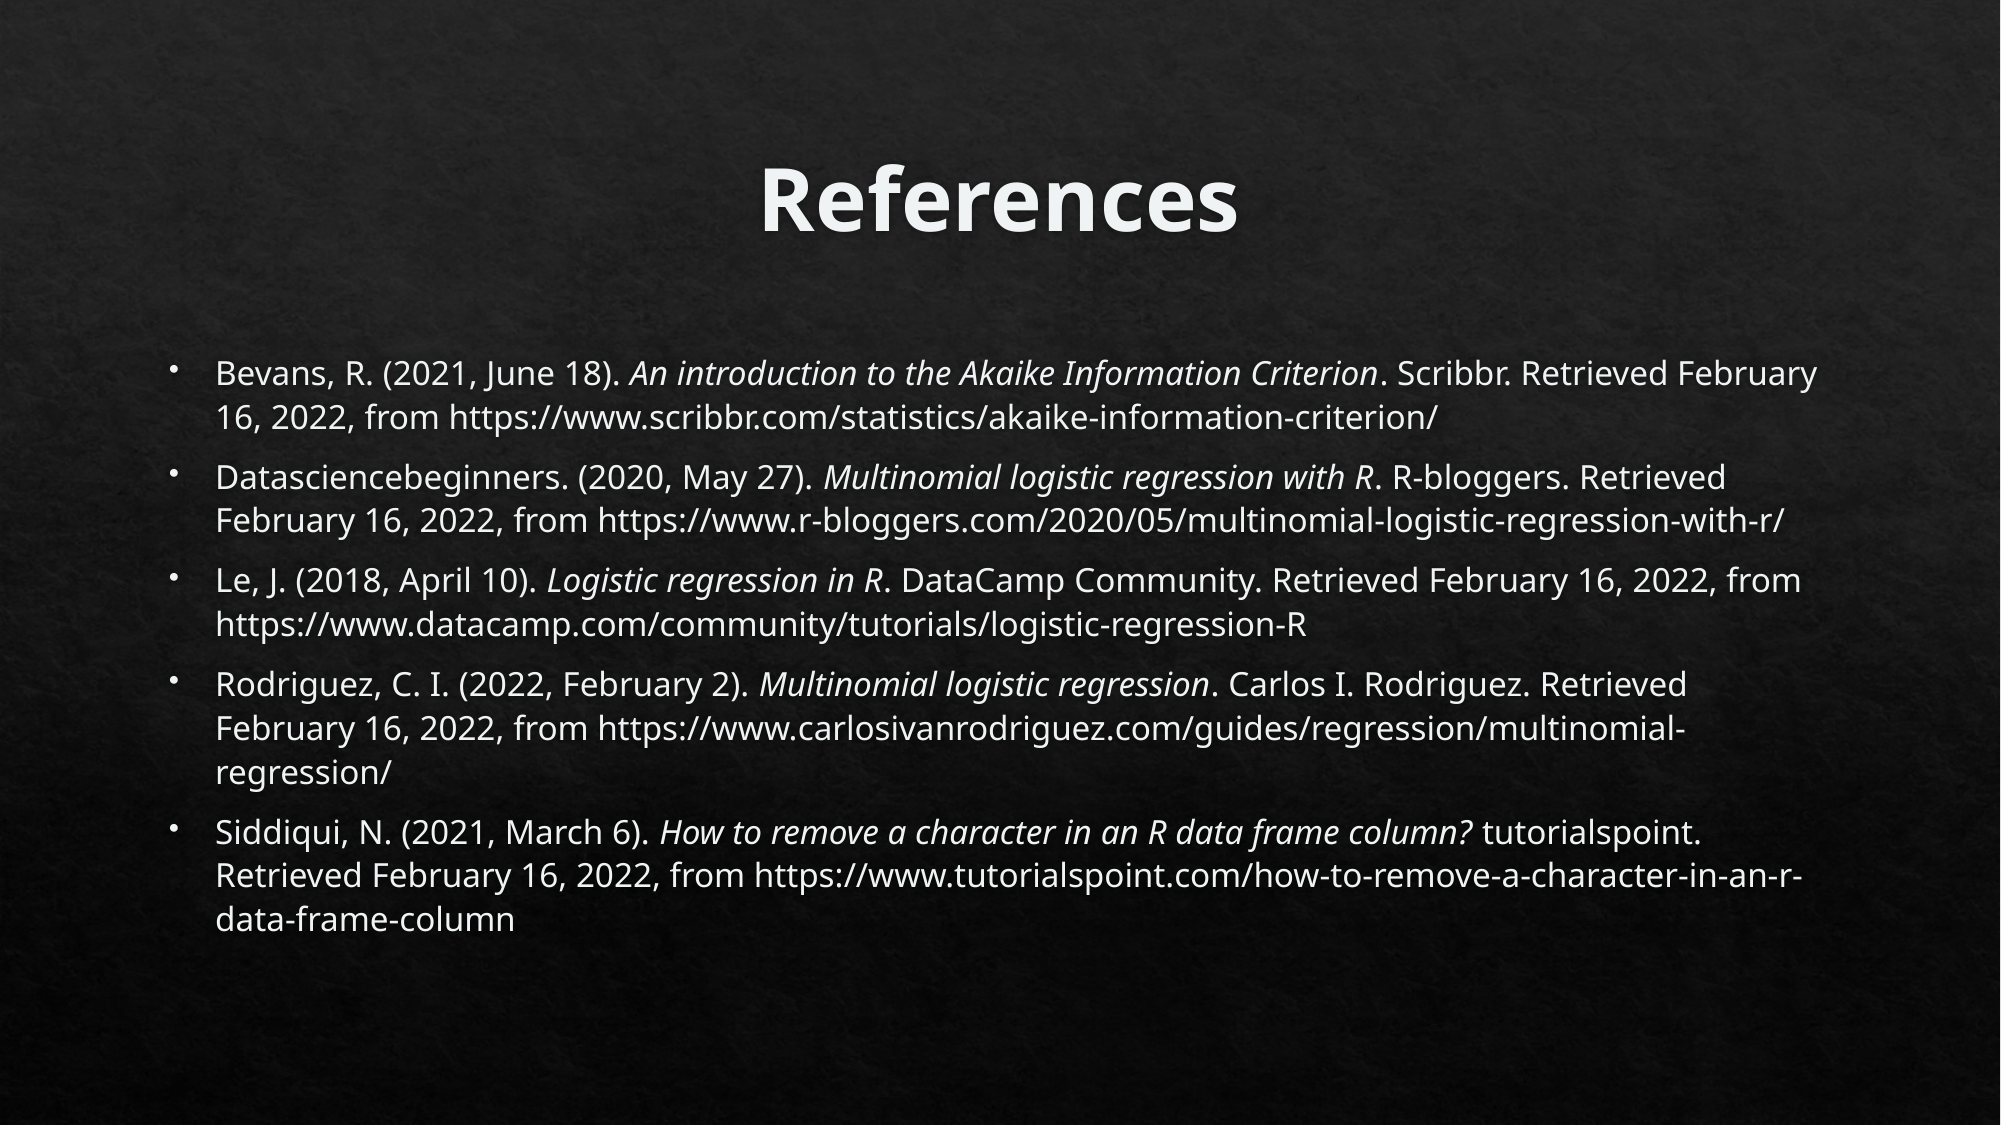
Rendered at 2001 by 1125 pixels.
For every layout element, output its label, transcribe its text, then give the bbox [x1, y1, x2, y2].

list Bevans, R. (2021, June 18). An introduction to the Akaike Information Criterion. Scribbr. Retrieved February 16, 2022, from https://www.scribbr.com/statistics/akaike-information-criterion/ Datasciencebeginners. (2020, May 27). Multinomial logistic regression with R. R-bloggers. Retrieved February 16, 2022, from https://www.r-bloggers.com/2020/05/multinomial-logistic-regression-with-r/ Le, J. (2018, April 10). Logistic regression in R. DataCamp Community. Retrieved February 16, 2022, from https://www.datacamp.com/community/tutorials/logistic-regression-R Rodriguez, C. I. (2022, February 2). Multinomial logistic regression. Carlos I. Rodriguez. Retrieved February 16, 2022, from https://www.carlosivanrodriguez.com/guides/regression/multinomial-regression/ Siddiqui, N. (2021, March 6). How to remove a character in an R data frame column? tutorialspoint. Retrieved February 16, 2022, from https://www.tutorialspoint.com/how-to-remove-a-character-in-an-r-data-frame-column [149, 340, 1849, 950]
title References [149, 99, 1849, 307]
